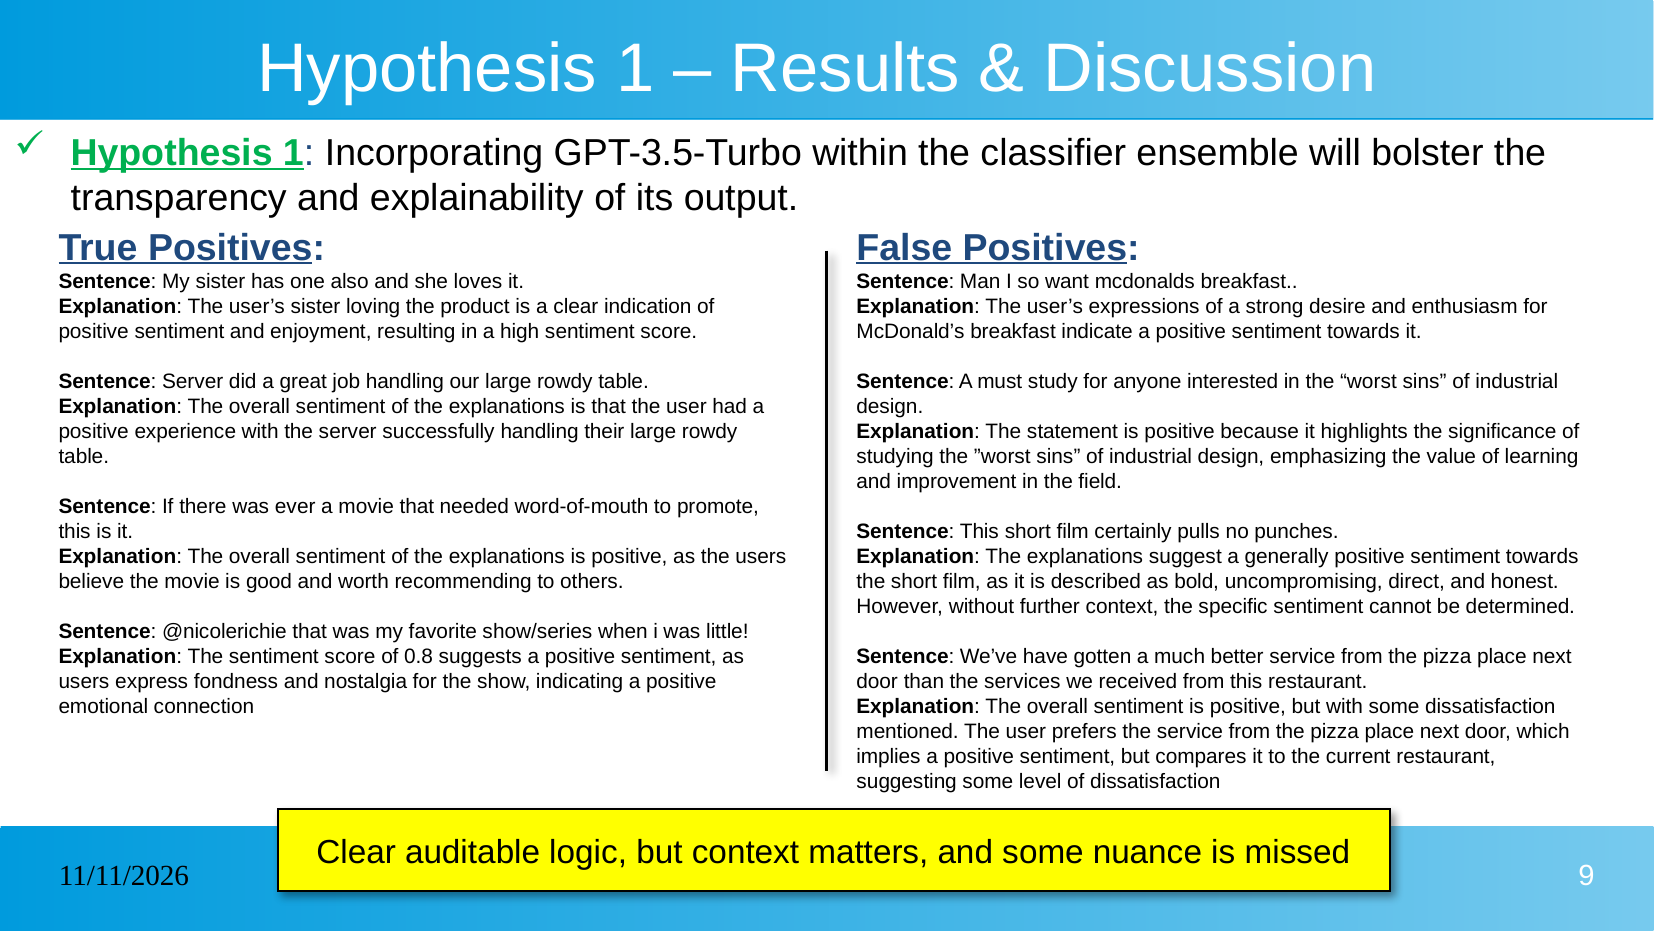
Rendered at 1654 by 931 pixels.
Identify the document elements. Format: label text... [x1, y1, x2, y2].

title Hypothesis 1 – Results & Discussion [59, 29, 1595, 108]
text_box Hypothesis 1: Incorporating GPT-3.5-Turbo within the classifier ensemble will bolster the transparency and explainability of its output. [0, 120, 1654, 226]
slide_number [59, 856, 443, 916]
slide_number 9 [1210, 856, 1595, 916]
text_box False Positives: Sentence: Man I so want mcdonalds breakfast.. Explanation: The user’s expressions of a strong desire and enthusiasm for McDonald’s breakfast indicate a positive sentiment towards it. Sentence: A must study for anyone interested in the “worst sins” of industrial design. Explanation: The statement is positive because it highlights the significance of studying the ”worst sins” of industrial design, emphasizing the value of learning and improvement in the field. Sentence: This short film certainly pulls no punches. Explanation: The explanations suggest a generally positive sentiment towards the short film, as it is described as bold, uncompromising, direct, and honest. However, without further context, the specific sentiment cannot be determined. Sentence: We’ve have gotten a much better service from the pizza place next door than the services we received from this restaurant. Explanation: The overall sentiment is positive, but with some dissatisfaction mentioned. The user prefers the service from the pizza place next door, which implies a positive sentiment, but compares it to the current restaurant, suggesting some level of dissatisfaction [841, 215, 1602, 800]
text_box True Positives: Sentence: My sister has one also and she loves it. Explanation: The user’s sister loving the product is a clear indication of positive sentiment and enjoyment, resulting in a high sentiment score. Sentence: Server did a great job handling our large rowdy table. Explanation: The overall sentiment of the explanations is that the user had a positive experience with the server successfully handling their large rowdy table. Sentence: If there was ever a movie that needed word-of-mouth to promote, this is it. Explanation: The overall sentiment of the explanations is positive, as the users believe the movie is good and worth recommending to others. Sentence: @nicolerichie that was my favorite show/series when i was little! Explanation: The sentiment score of 0.8 suggests a positive sentiment, as users express fondness and nostalgia for the show, indicating a positive emotional connection [43, 215, 805, 725]
text_box Clear auditable logic, but context matters, and some nuance is missed [277, 808, 1391, 892]
